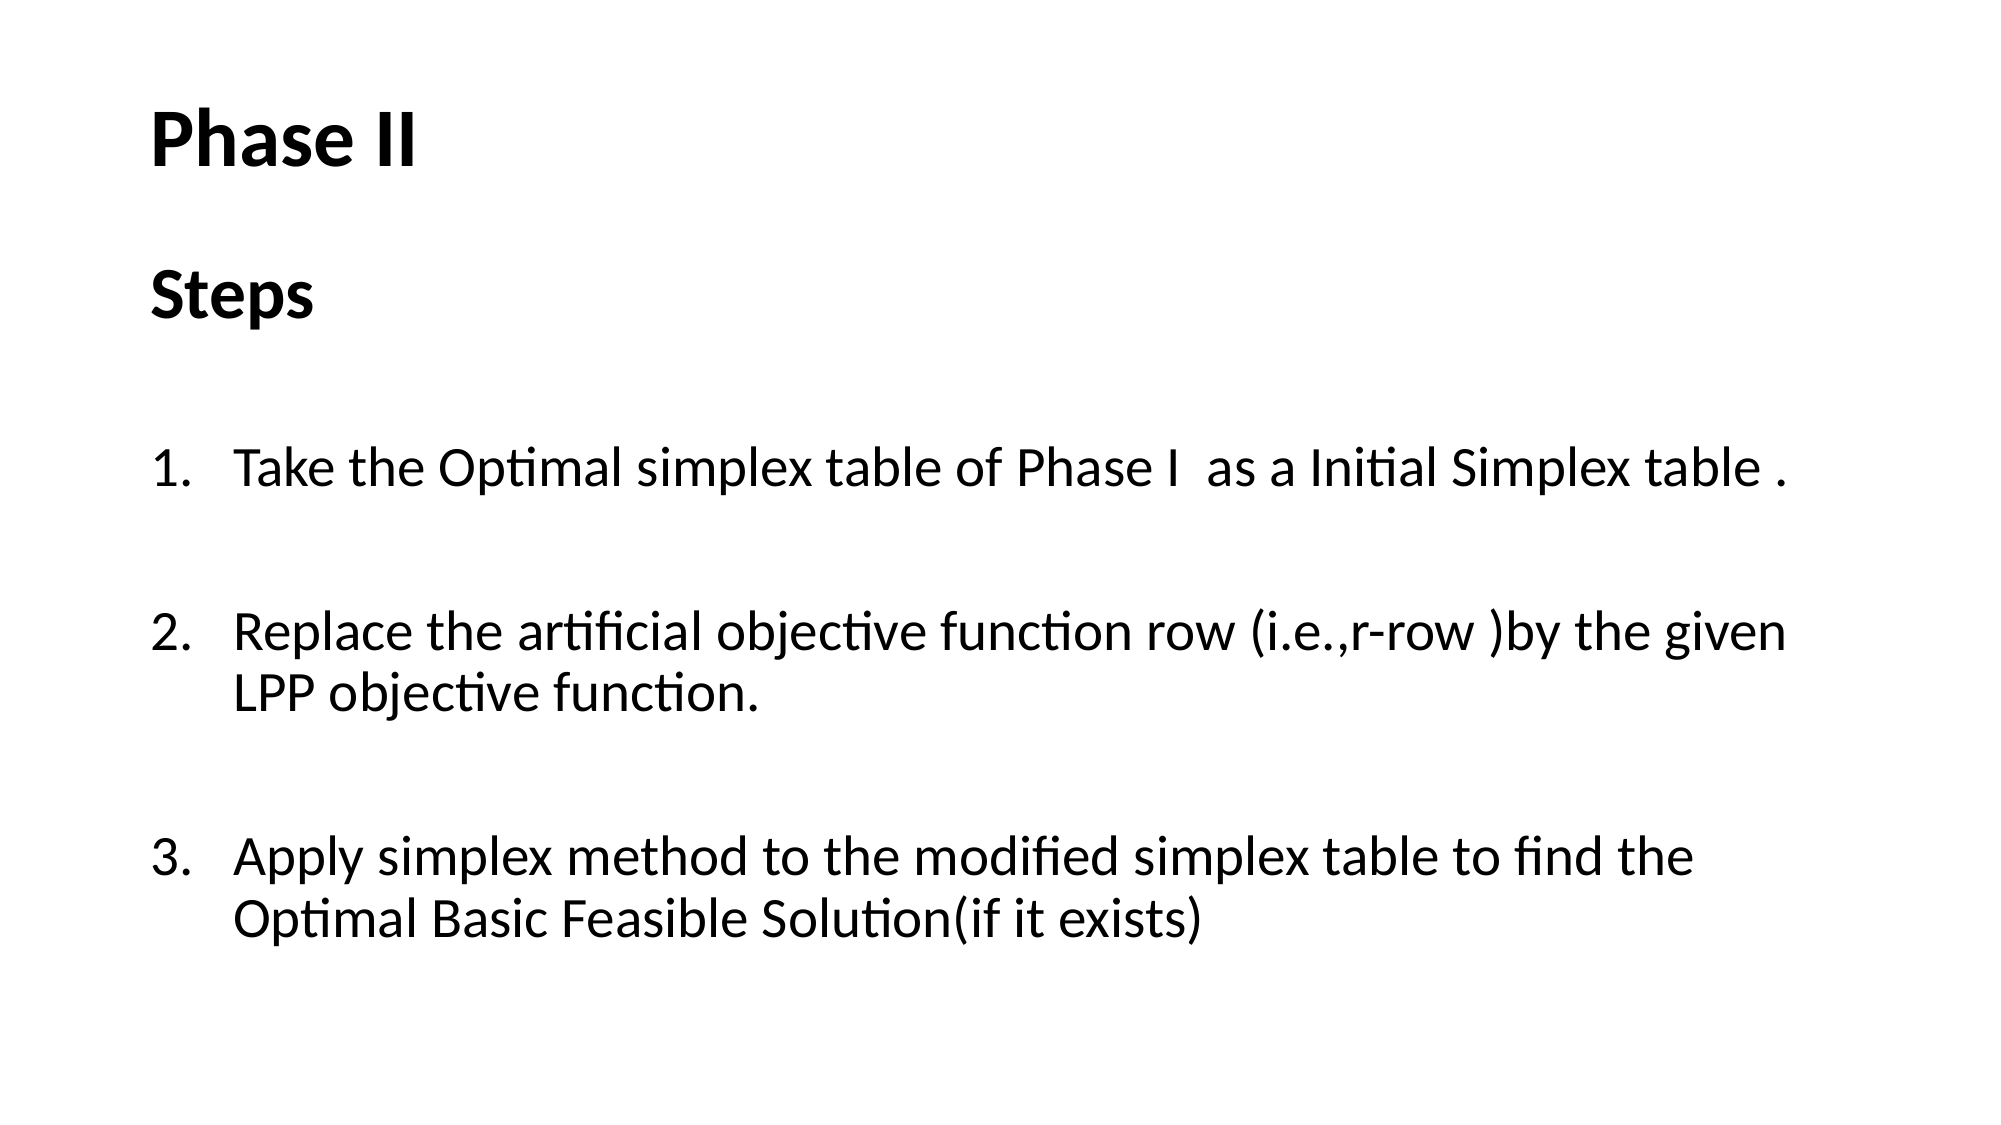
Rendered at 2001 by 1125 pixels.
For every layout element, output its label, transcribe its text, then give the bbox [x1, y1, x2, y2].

title Phase II [135, 30, 1861, 247]
list Steps Take the Optimal simplex table of Phase I as a Initial Simplex table . Replace the artificial objective function row (i.e.,r-row )by the given LPP objective function. Apply simplex method to the modified simplex table to find the Optimal Basic Feasible Solution(if it exists) [135, 247, 1861, 962]
